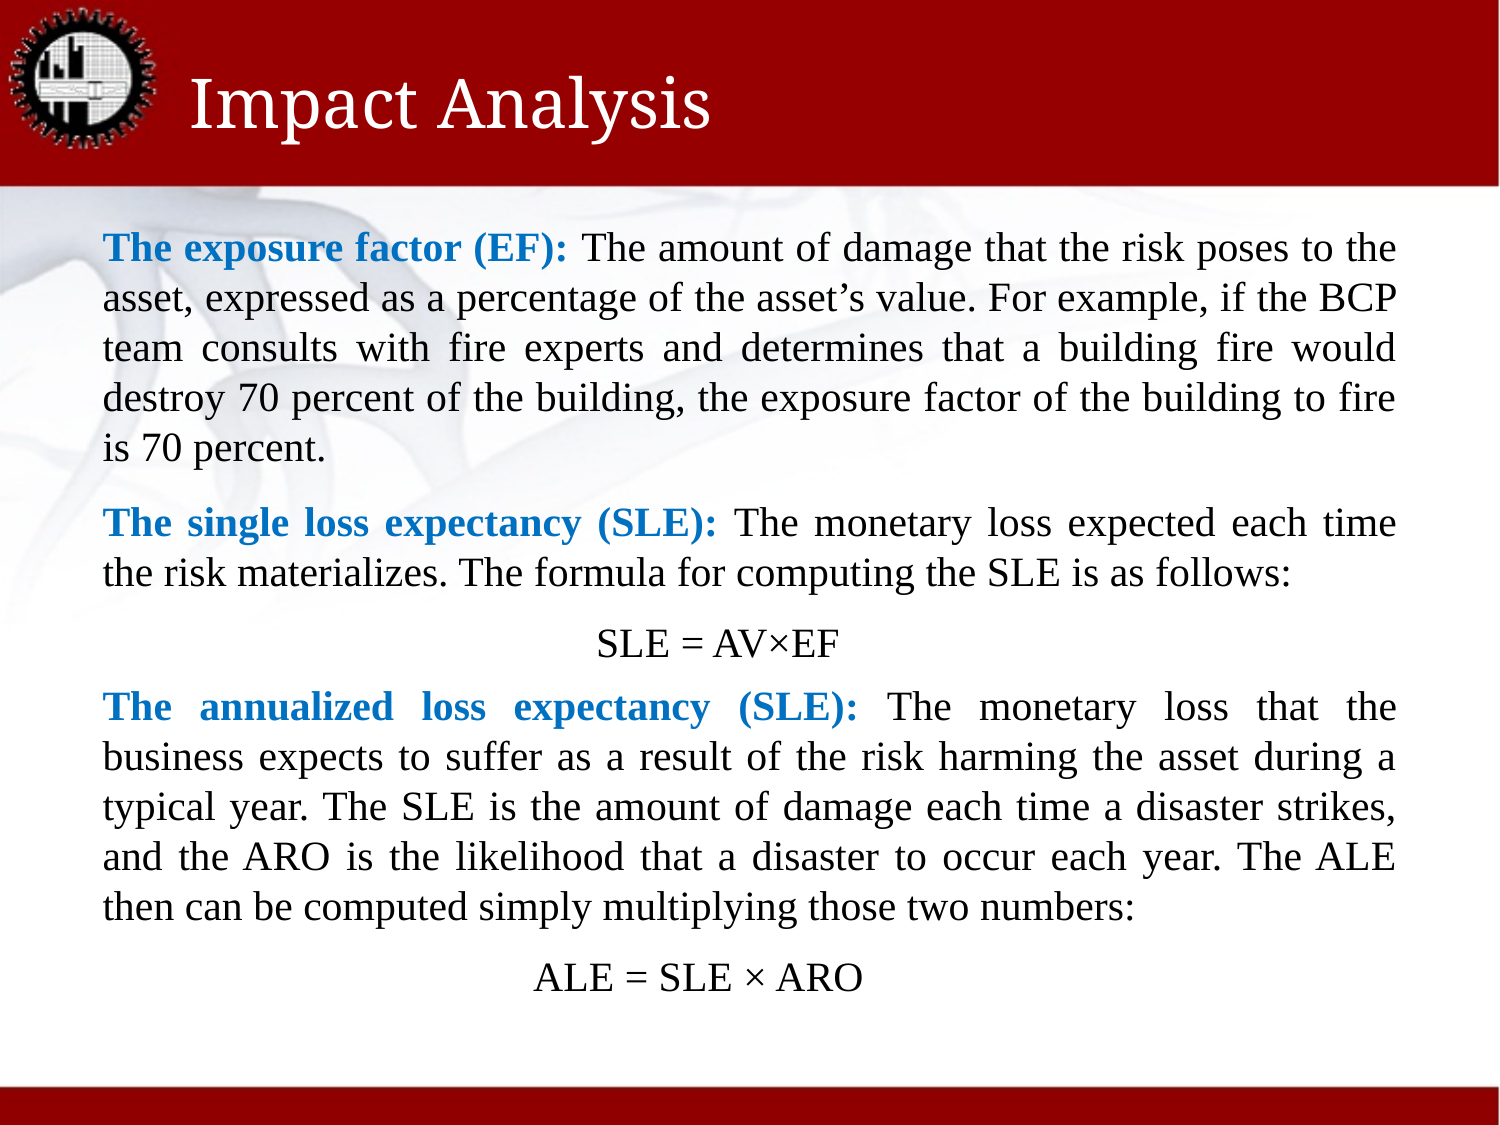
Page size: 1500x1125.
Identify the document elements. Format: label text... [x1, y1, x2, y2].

text_box The exposure factor (EF): The amount of damage that the risk poses to the asset, expressed as a percentage of the asset’s value. For example, if the BCP team consults with fire experts and determines that a building fire would destroy 70 percent of the building, the exposure factor of the building to fire is 70 percent. The single loss expectancy (SLE): The monetary loss expected each time the risk materializes. The formula for computing the SLE is as follows: SLE = AV×EF The annualized loss expectancy (SLE): The monetary loss that the business expects to suffer as a result of the risk harming the asset during a typical year. The SLE is the amount of damage each time a disaster strikes, and the ARO is the likelihood that a disaster to occur each year. The ALE then can be computed simply multiplying those two numbers: ALE = SLE × ARO [87, 212, 1413, 1069]
title Impact Analysis [174, 24, 1450, 150]
picture [0, 0, 1500, 1125]
